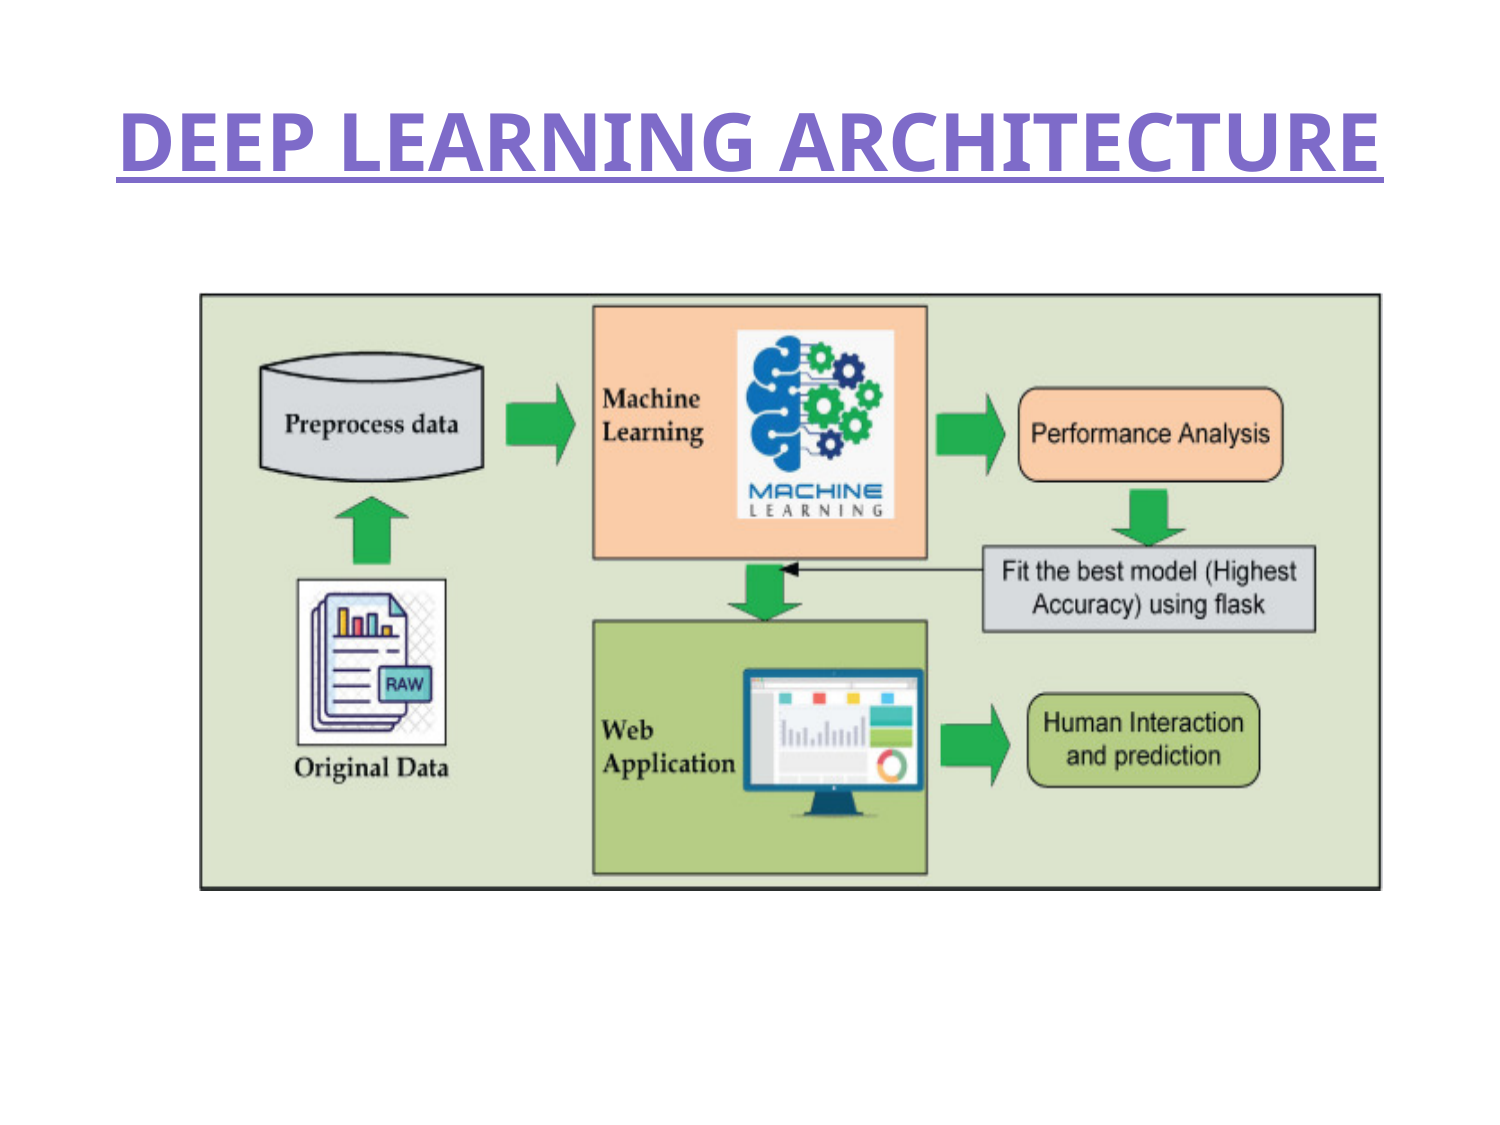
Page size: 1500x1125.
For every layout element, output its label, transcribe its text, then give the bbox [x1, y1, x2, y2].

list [198, 292, 1383, 891]
title DEEP LEARNING ARCHITECTURE [75, 45, 1425, 233]
